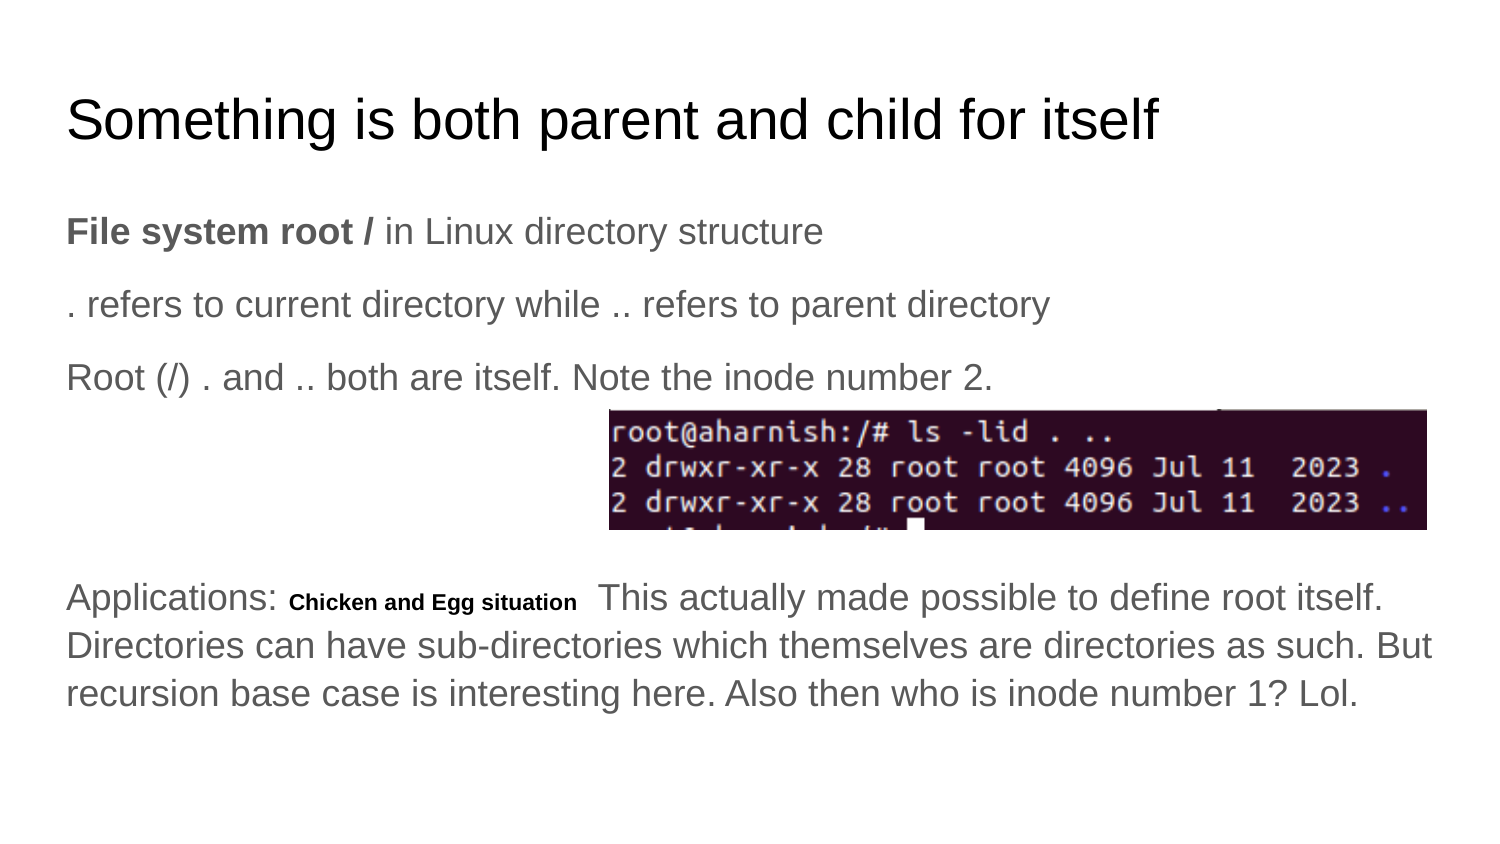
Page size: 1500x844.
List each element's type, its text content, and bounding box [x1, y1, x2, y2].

list File system root / in Linux directory structure . refers to current directory while .. refers to parent directory Root (/) . and .. both are itself. Note the inode number 2. Applications: Chicken and Egg situation This actually made possible to define root itself. Directories can have sub-directories which themselves are directories as such. But recursion base case is interesting here. Also then who is inode number 1? Lol. [51, 189, 1449, 750]
title Something is both parent and child for itself [51, 72, 1449, 167]
picture [608, 408, 1427, 530]
